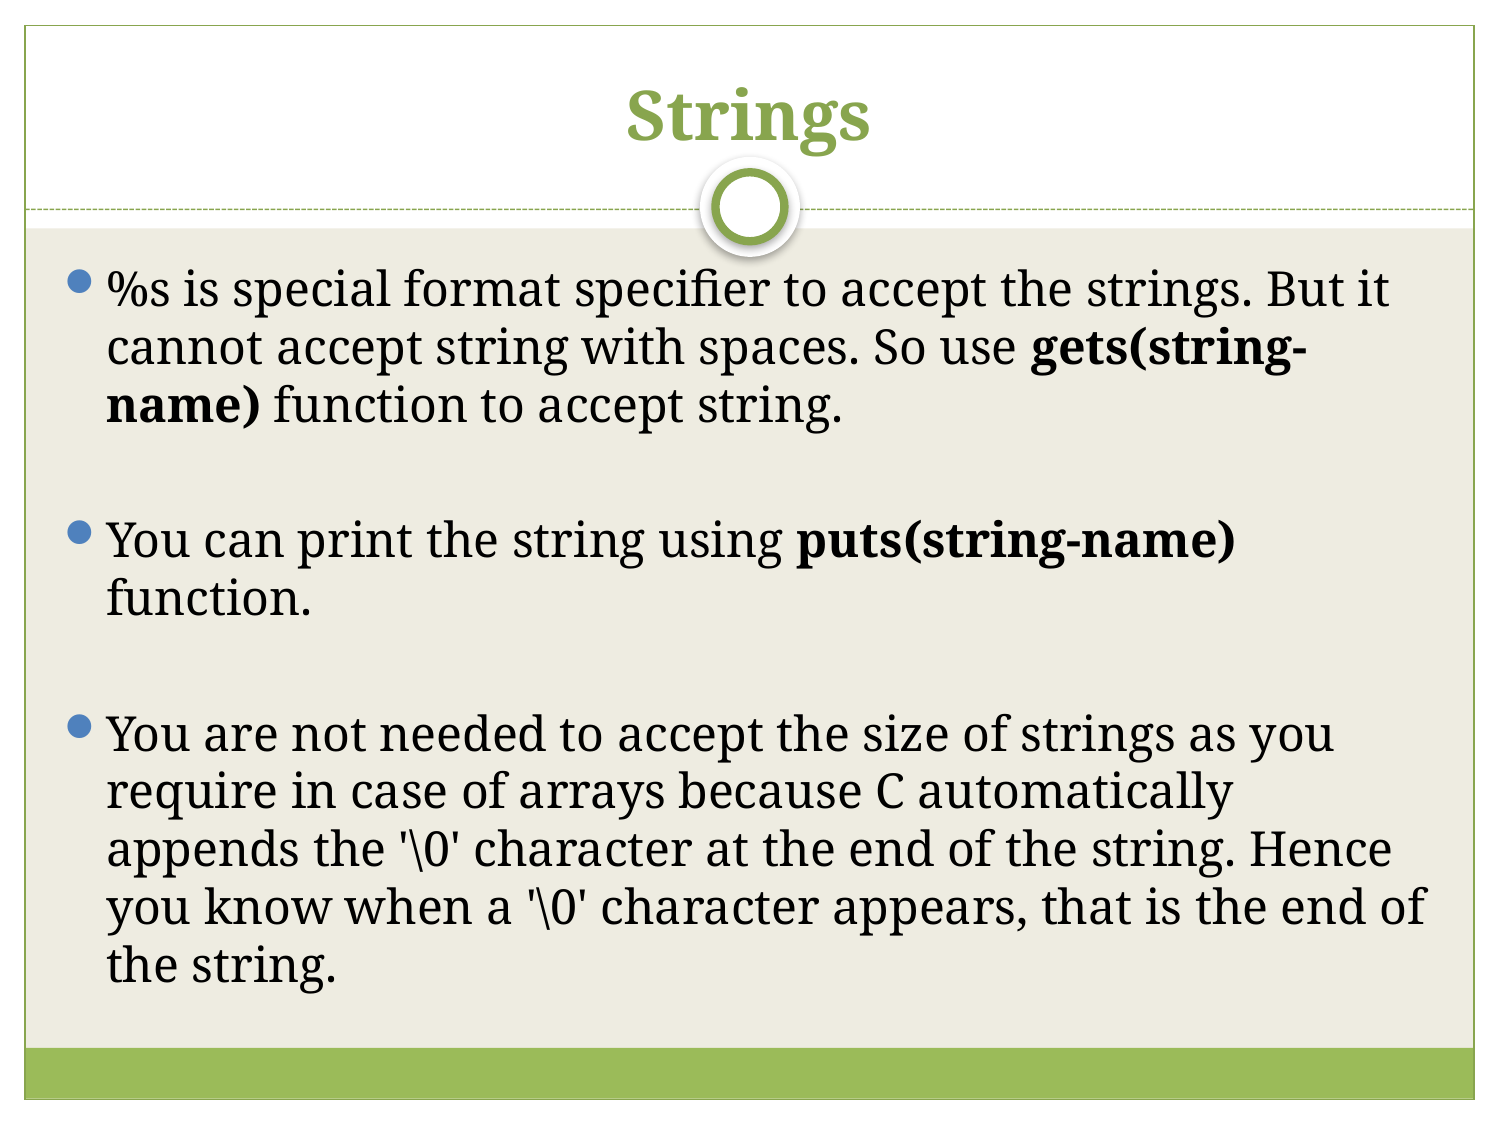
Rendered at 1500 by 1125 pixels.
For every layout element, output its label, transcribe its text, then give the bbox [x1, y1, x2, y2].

title Strings [49, 37, 1450, 162]
list %s is special format specifier to accept the strings. But it cannot accept string with spaces. So use gets(string-name) function to accept string. You can print the string using puts(string-name) function. You are not needed to accept the size of strings as you require in case of arrays because C automatically appends the '\0' character at the end of the string. Hence you know when a '\0' character appears, that is the end of the string. [49, 250, 1445, 1001]
